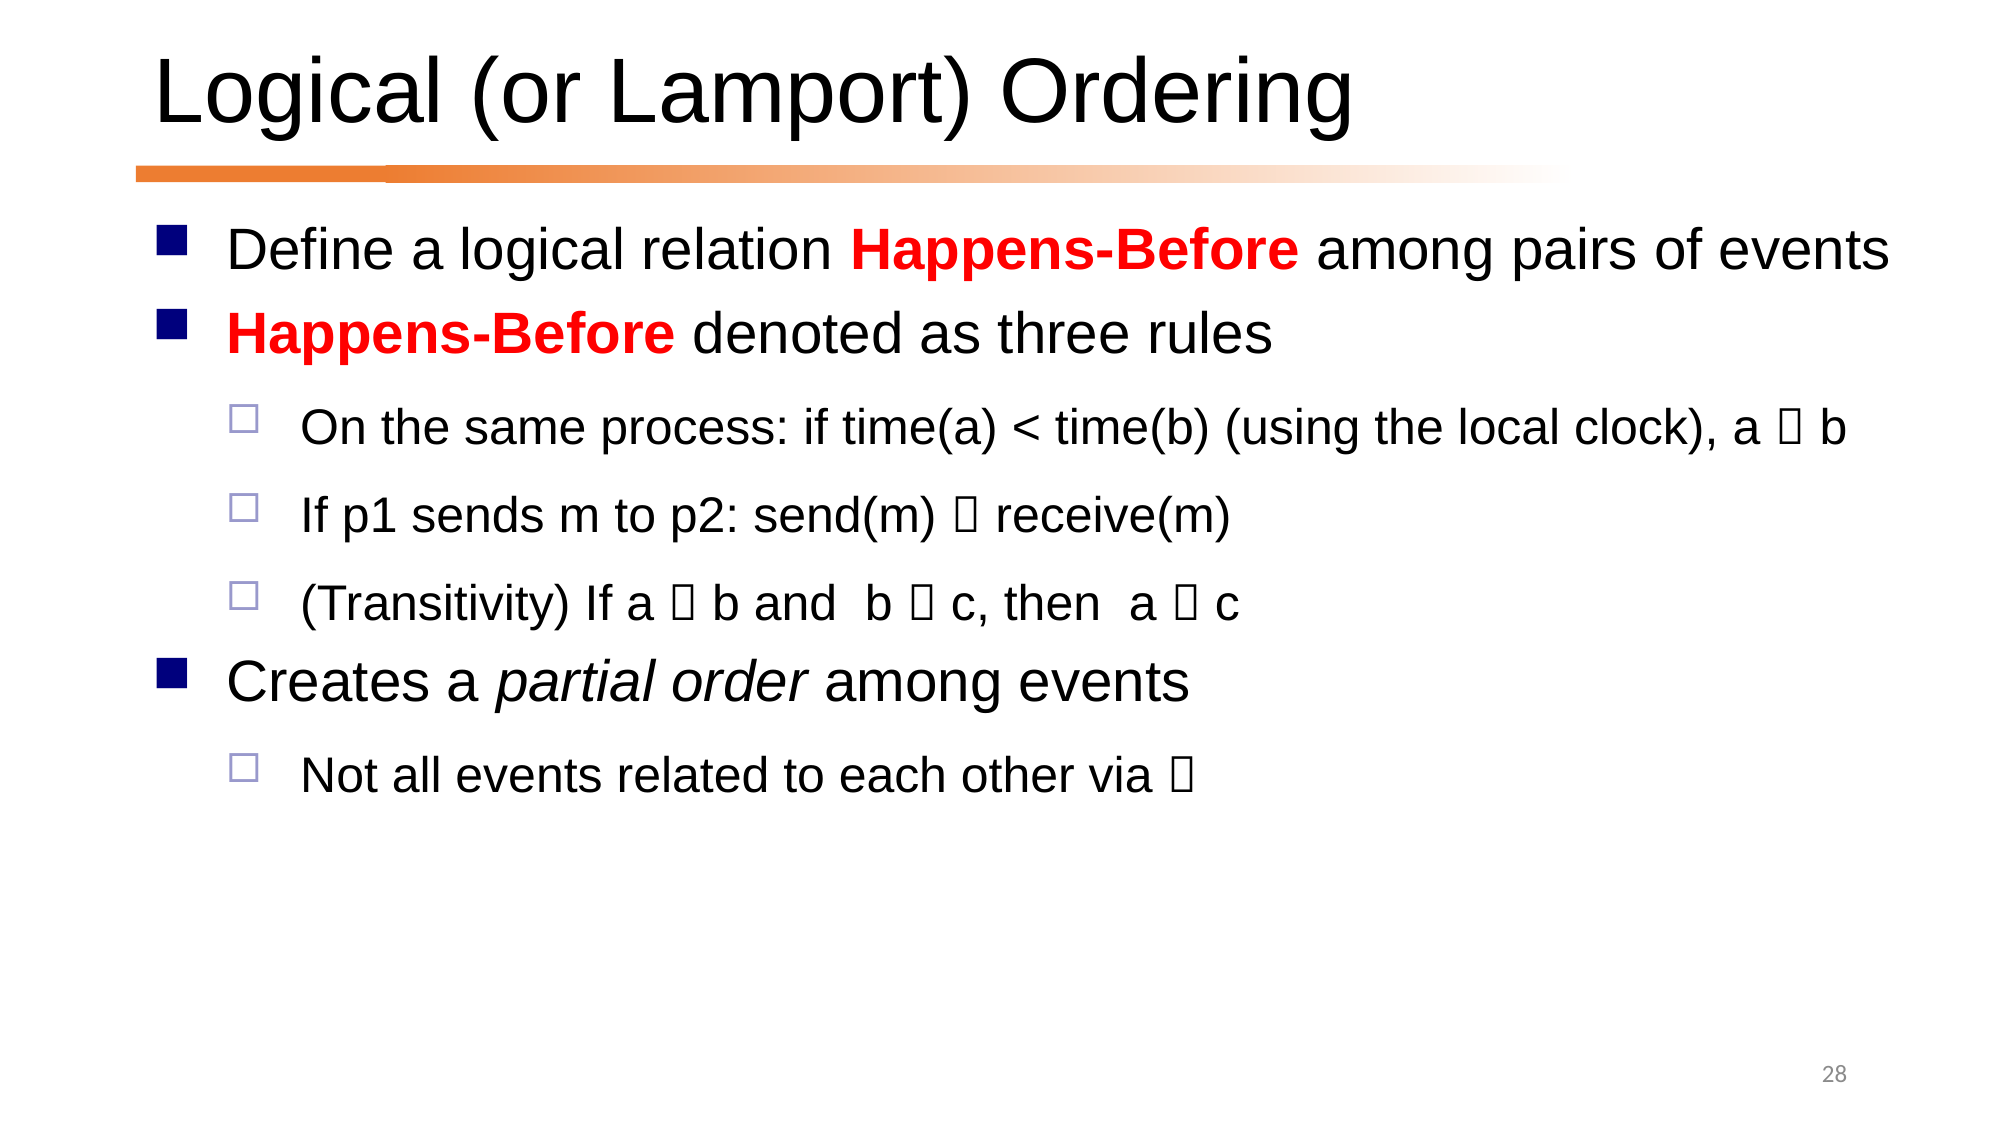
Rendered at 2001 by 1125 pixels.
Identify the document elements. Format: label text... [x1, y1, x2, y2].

title Logical (or Lamport) Ordering [138, 25, 1810, 160]
list Define a logical relation Happens-Before among pairs of events Happens-Before denoted as three rules On the same process: if time(a) < time(b) (using the local clock), a  b If p1 sends m to p2: send(m)  receive(m) (Transitivity) If a  b and b  c, then a  c Creates a partial order among events Not all events related to each other via  [137, 211, 1938, 1018]
slide_number 28 [1412, 1042, 1863, 1103]
